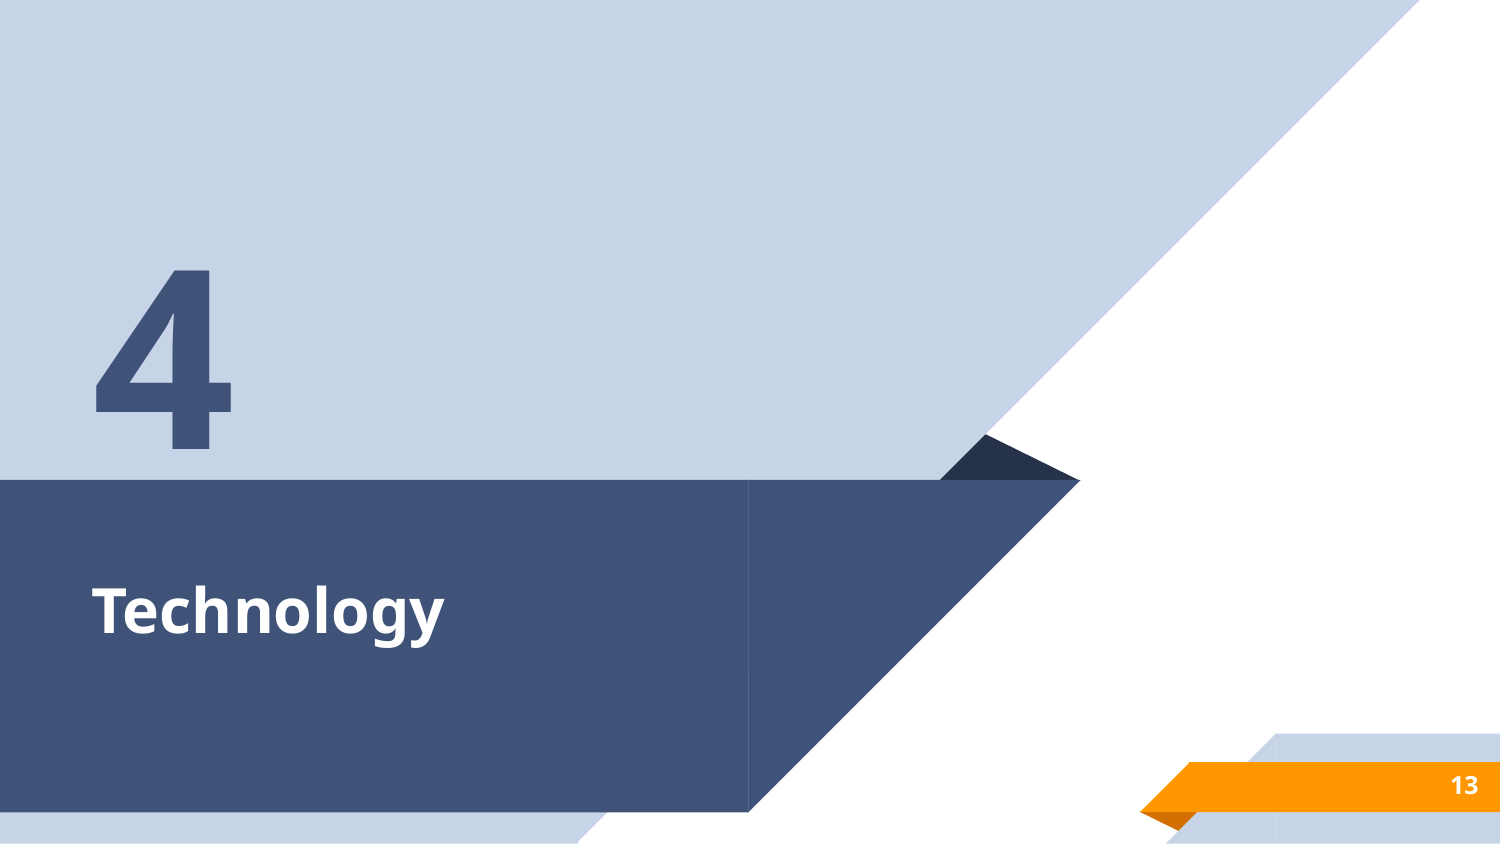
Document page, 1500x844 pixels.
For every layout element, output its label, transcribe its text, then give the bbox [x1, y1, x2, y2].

text_box 4 [77, 0, 436, 515]
title Technology [76, 470, 748, 662]
slide_number 13 [1249, 760, 1494, 813]
